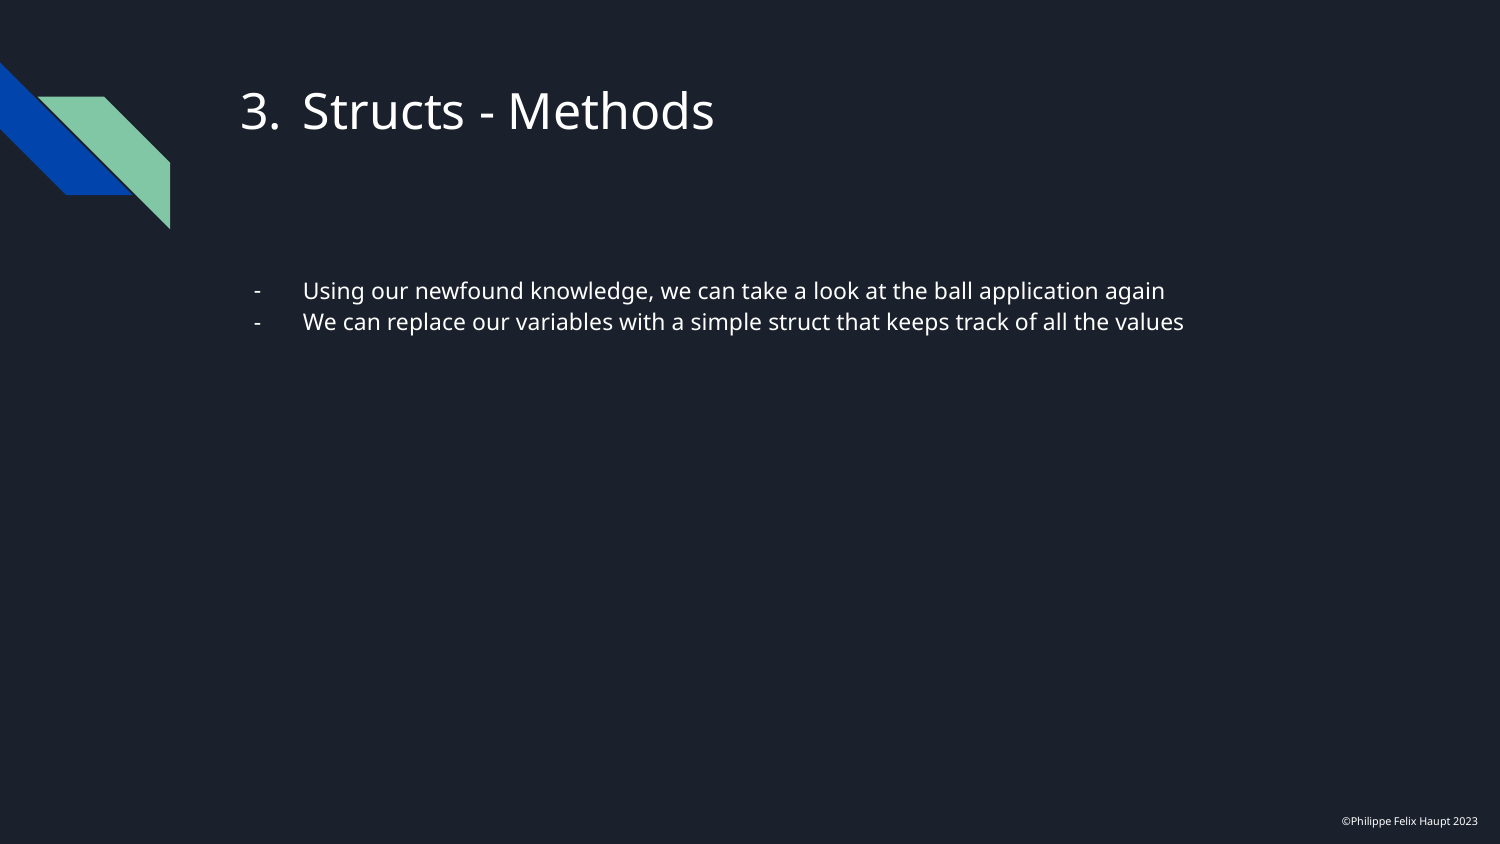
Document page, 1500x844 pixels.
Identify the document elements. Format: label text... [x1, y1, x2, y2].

text_box ©Philippe Felix Haupt 2023 [1326, 801, 1500, 844]
title Structs - Methods [212, 64, 1368, 215]
list Using our newfound knowledge, we can take a look at the ball application again We can replace our variables with a simple struct that keeps track of all the values [212, 257, 1368, 735]
